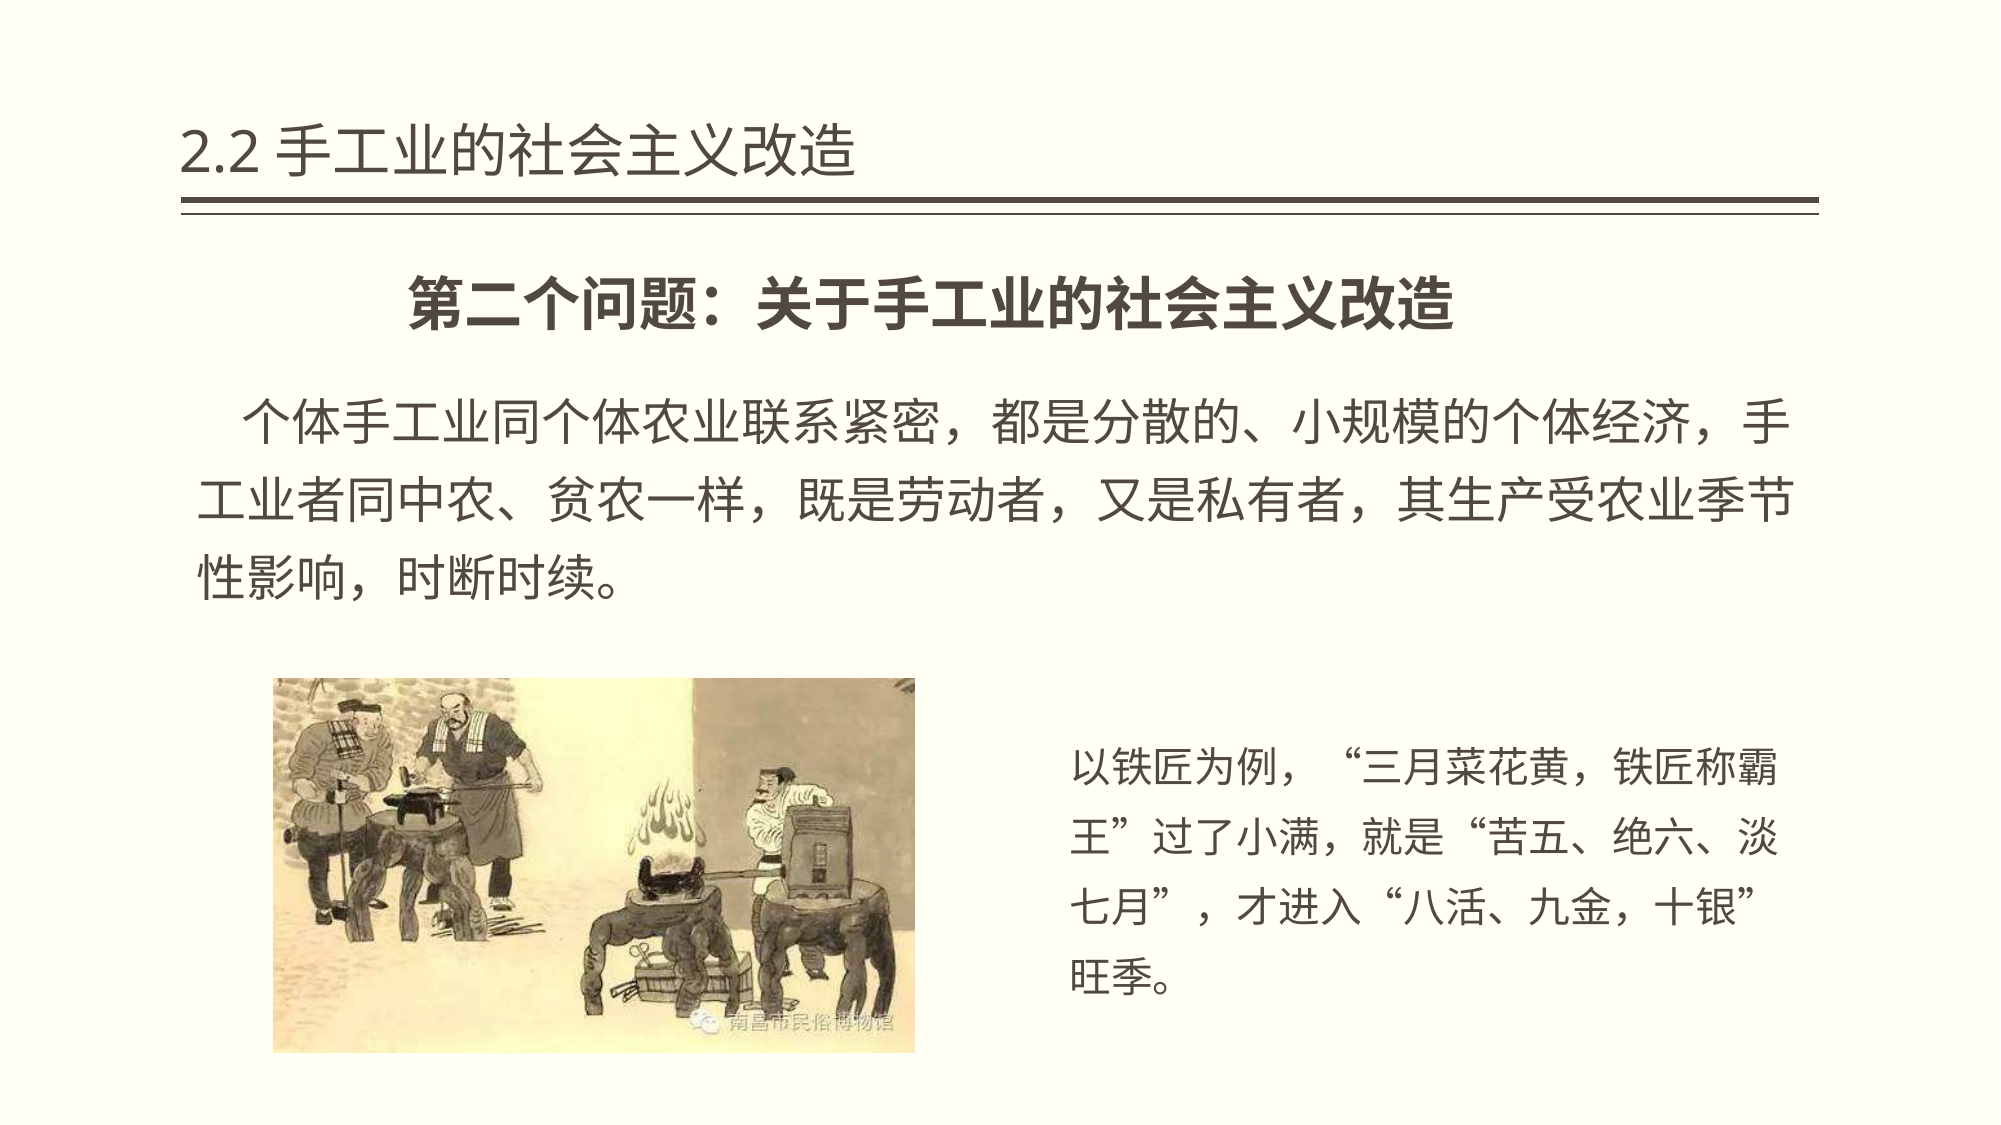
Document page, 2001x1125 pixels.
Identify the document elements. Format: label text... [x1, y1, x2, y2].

text_box 第二个问题：关于手工业的社会主义改造 [391, 231, 1656, 345]
title 2.2手工业的社会主义改造 [178, 12, 1816, 193]
text_box 个体手工业同个体农业联系紧密，都是分散的、小规模的个体经济，手工业者同中农、贫农一样，既是劳动者，又是私有者，其生产受农业季节性影响，时断时续。 [181, 365, 1842, 614]
text_box 以铁匠为例，“三月菜花黄，铁匠称霸王”过了小满，就是“苦五、绝六、淡七月”，才进入“八活、九金，十银”旺季。 [1054, 713, 1817, 1009]
picture [273, 678, 915, 1053]
